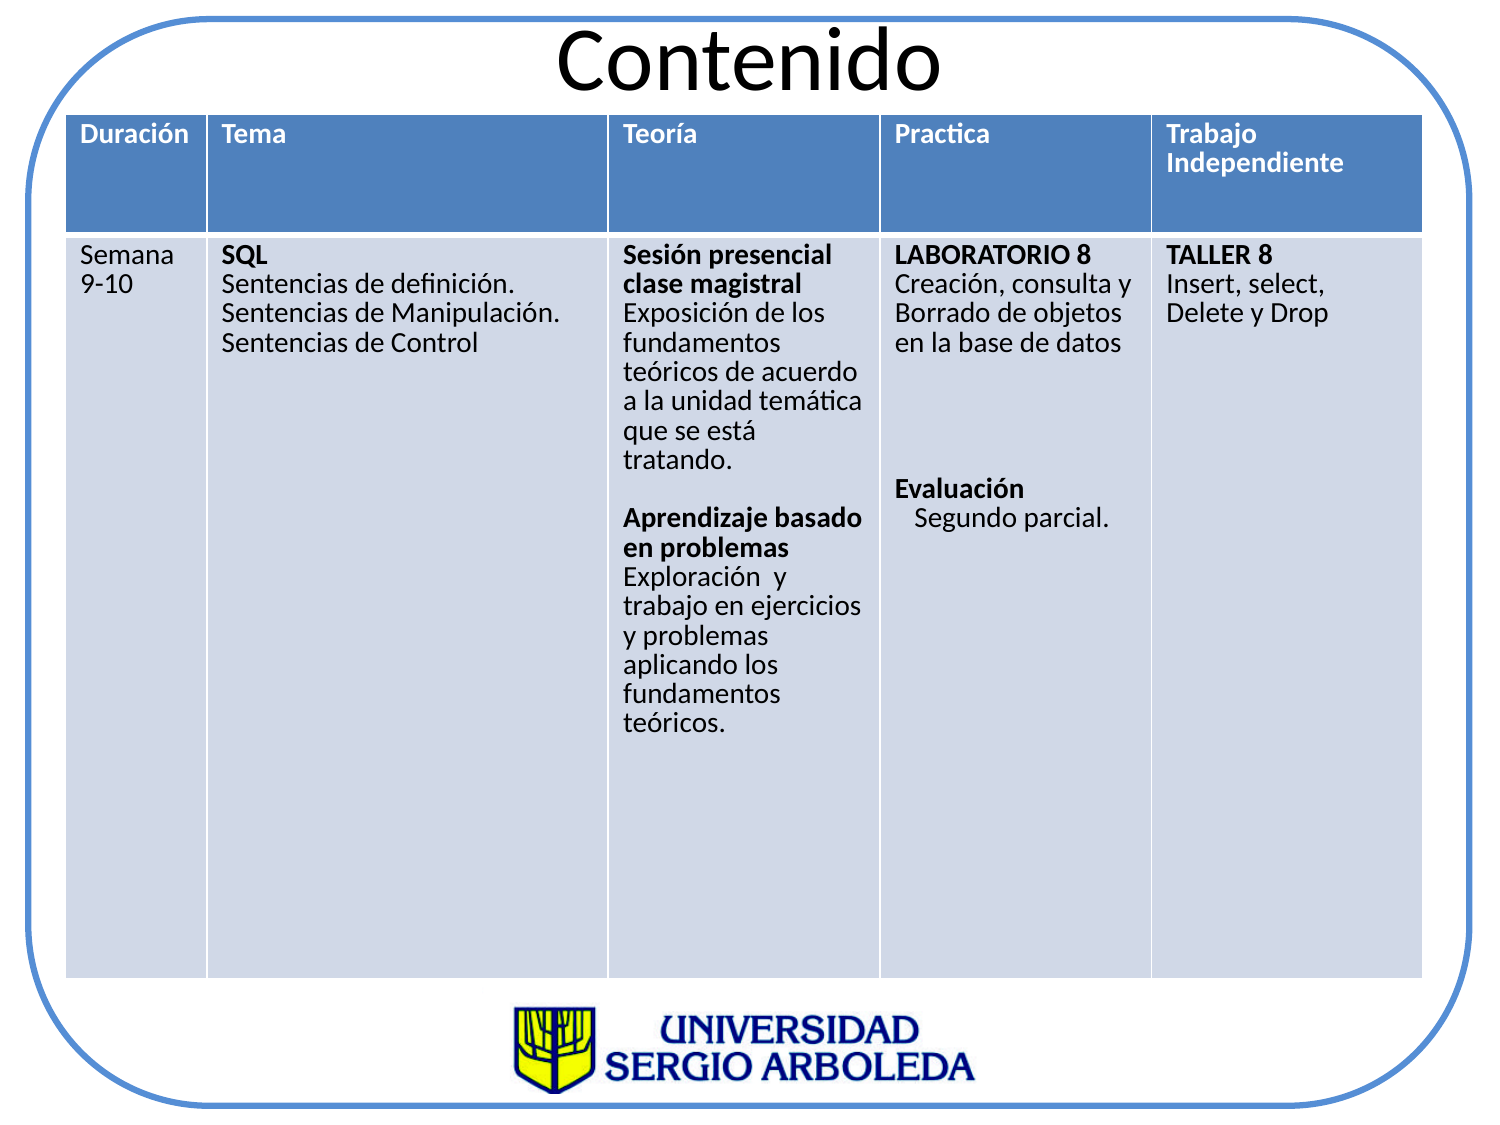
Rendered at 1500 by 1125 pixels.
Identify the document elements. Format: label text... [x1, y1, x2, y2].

table_cell Semana 9-10 [66, 238, 206, 978]
table_cell SQL Sentencias de definición. Sentencias de Manipulación. Sentencias de Control [208, 238, 607, 978]
table_cell Sesión presencial clase magistral Exposición de los fundamentos teóricos de acuerdo a la unidad temática que se está tratando. Aprendizaje basado en problemas Exploración y trabajo en ejercicios y problemas aplicando los fundamentos teóricos. [609, 238, 879, 978]
title Contenido [75, 0, 1425, 148]
text_box [26, 75, 1472, 1108]
table_header Practica [881, 115, 1151, 232]
picture [481, 987, 1018, 1095]
table_cell TALLER 8 Insert, select, Delete y Drop [1152, 238, 1422, 978]
table_header Duración [66, 115, 206, 232]
table_header Teoría [609, 115, 879, 232]
table_header Trabajo Independiente [1152, 115, 1422, 232]
table_header Tema [208, 115, 607, 232]
table_cell LABORATORIO 8 Creación, consulta y Borrado de objetos en la base de datos Evaluación Segundo parcial. [881, 238, 1151, 978]
list [75, 208, 1425, 988]
